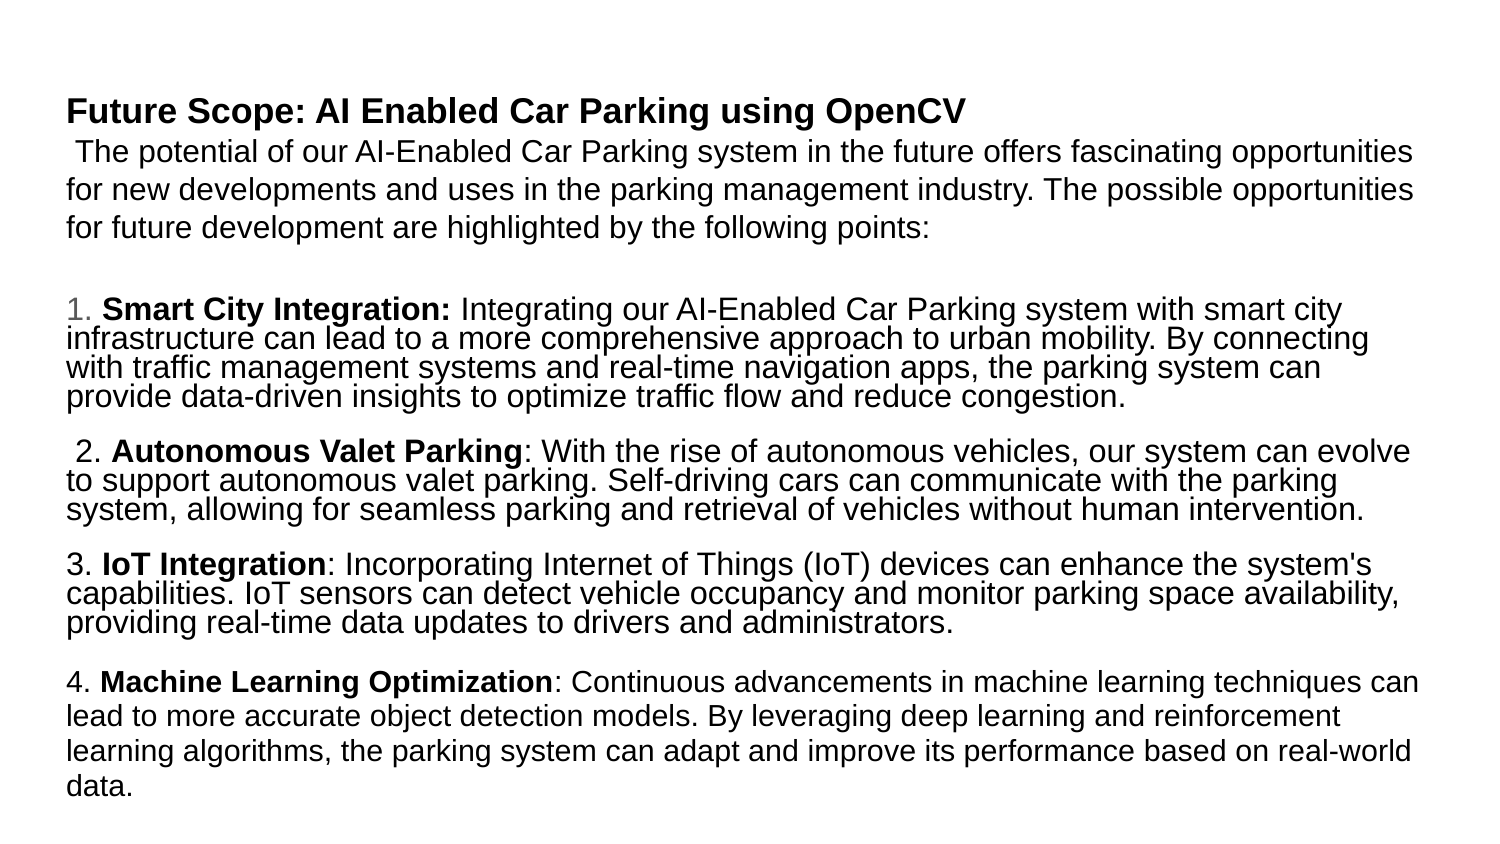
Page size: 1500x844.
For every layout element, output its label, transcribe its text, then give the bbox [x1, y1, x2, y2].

list 1. Smart City Integration: Integrating our AI-Enabled Car Parking system with smart city infrastructure can lead to a more comprehensive approach to urban mobility. By connecting with traffic management systems and real-time navigation apps, the parking system can provide data-driven insights to optimize traffic flow and reduce congestion. 2. Autonomous Valet Parking: With the rise of autonomous vehicles, our system can evolve to support autonomous valet parking. Self-driving cars can communicate with the parking system, allowing for seamless parking and retrieval of vehicles without human intervention. 3. IoT Integration: Incorporating Internet of Things (IoT) devices can enhance the system's capabilities. IoT sensors can detect vehicle occupancy and monitor parking space availability, providing real-time data updates to drivers and administrators. 4. Machine Learning Optimization: Continuous advancements in machine learning techniques can lead to more accurate object detection models. By leveraging deep learning and reinforcement learning algorithms, the parking system can adapt and improve its performance based on real-world data. [51, 281, 1449, 830]
title Future Scope: AI Enabled Car Parking using OpenCV The potential of our AI-Enabled Car Parking system in the future offers fascinating opportunities for new developments and uses in the parking management industry. The possible opportunities for future development are highlighted by the following points: [51, 72, 1449, 281]
